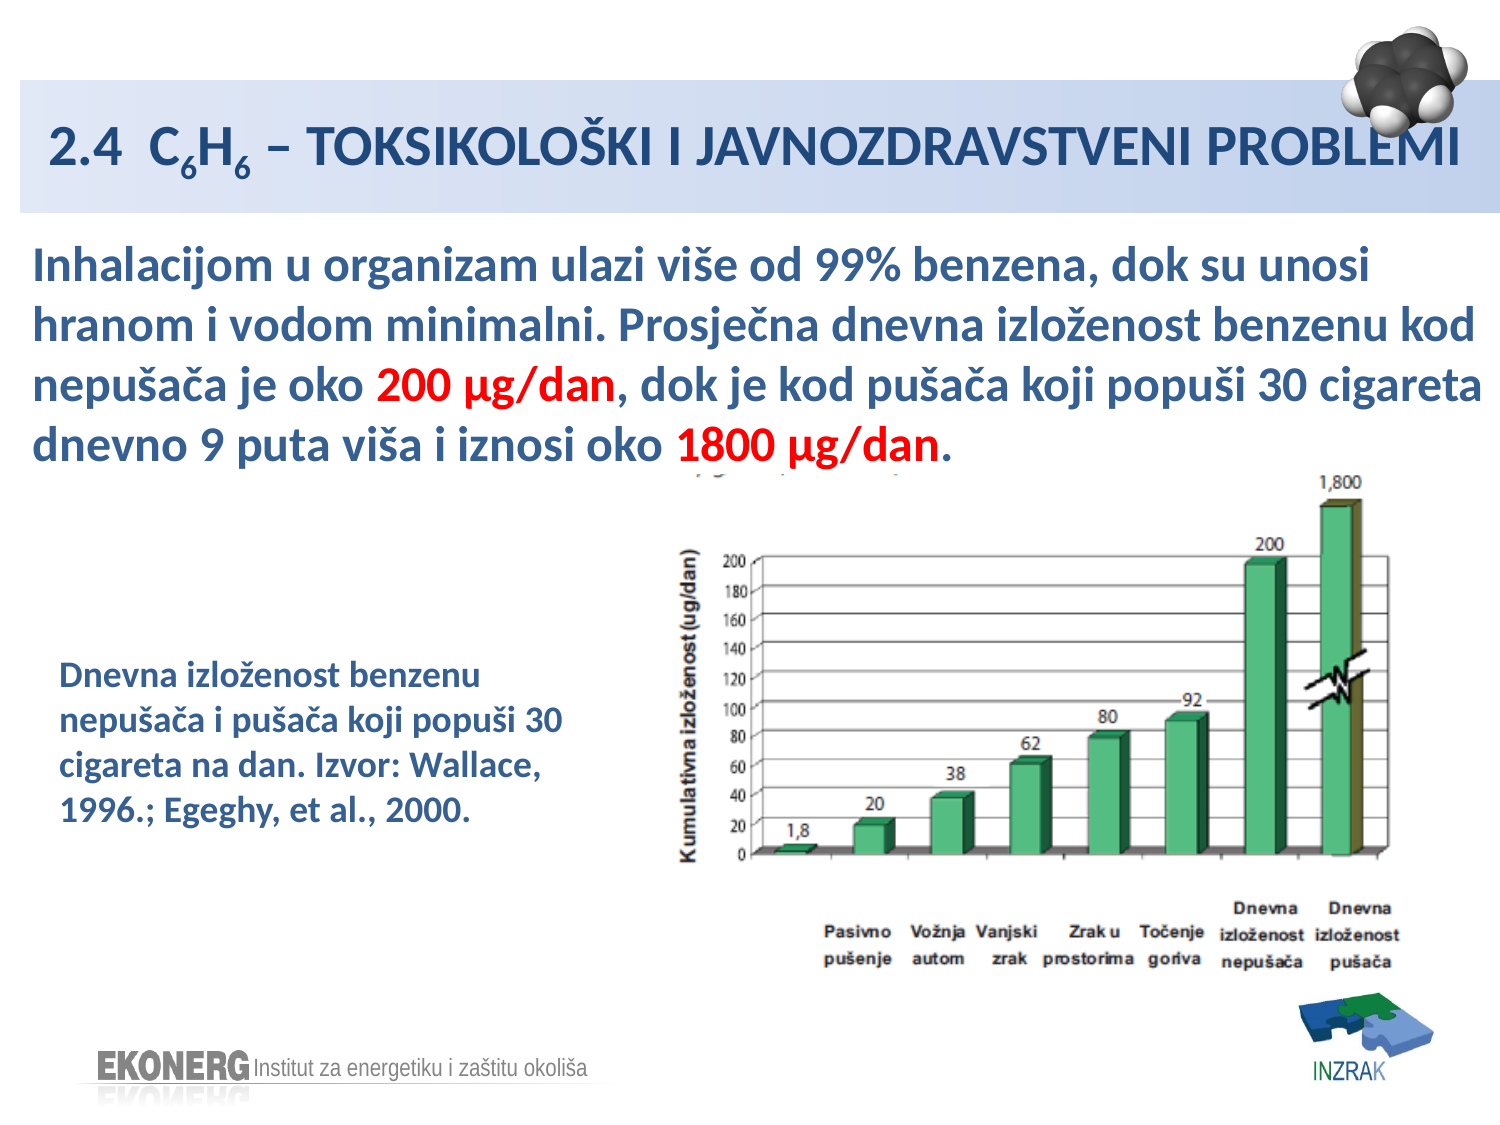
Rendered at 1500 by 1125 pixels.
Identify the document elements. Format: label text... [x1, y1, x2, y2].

picture [637, 474, 1470, 988]
text_box Inhalacijom u organizam ulazi više od 99% benzena, dok su unosi hranom i vodom minimalni. Prosječna dnevna izloženost benzenu kod nepušača je oko 200 μg/dan, dok je kod pušača koji popuši 30 cigareta dnevno 9 puta viša i iznosi oko 1800 μg/dan. [17, 223, 1500, 479]
text_box Dnevna izloženost benzenu nepušača i pušača koji popuši 30 cigareta na dan. Izvor: Wallace, 1996.; Egeghy, et al., 2000. [44, 642, 605, 838]
picture [1334, 20, 1474, 144]
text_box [61, 1038, 636, 1112]
picture [1298, 992, 1434, 1088]
title 2.4 C6H6 – TOKSIKOLOŠKI I JAVNOZDRAVSTVENI PROBLEMI [20, 80, 1500, 213]
